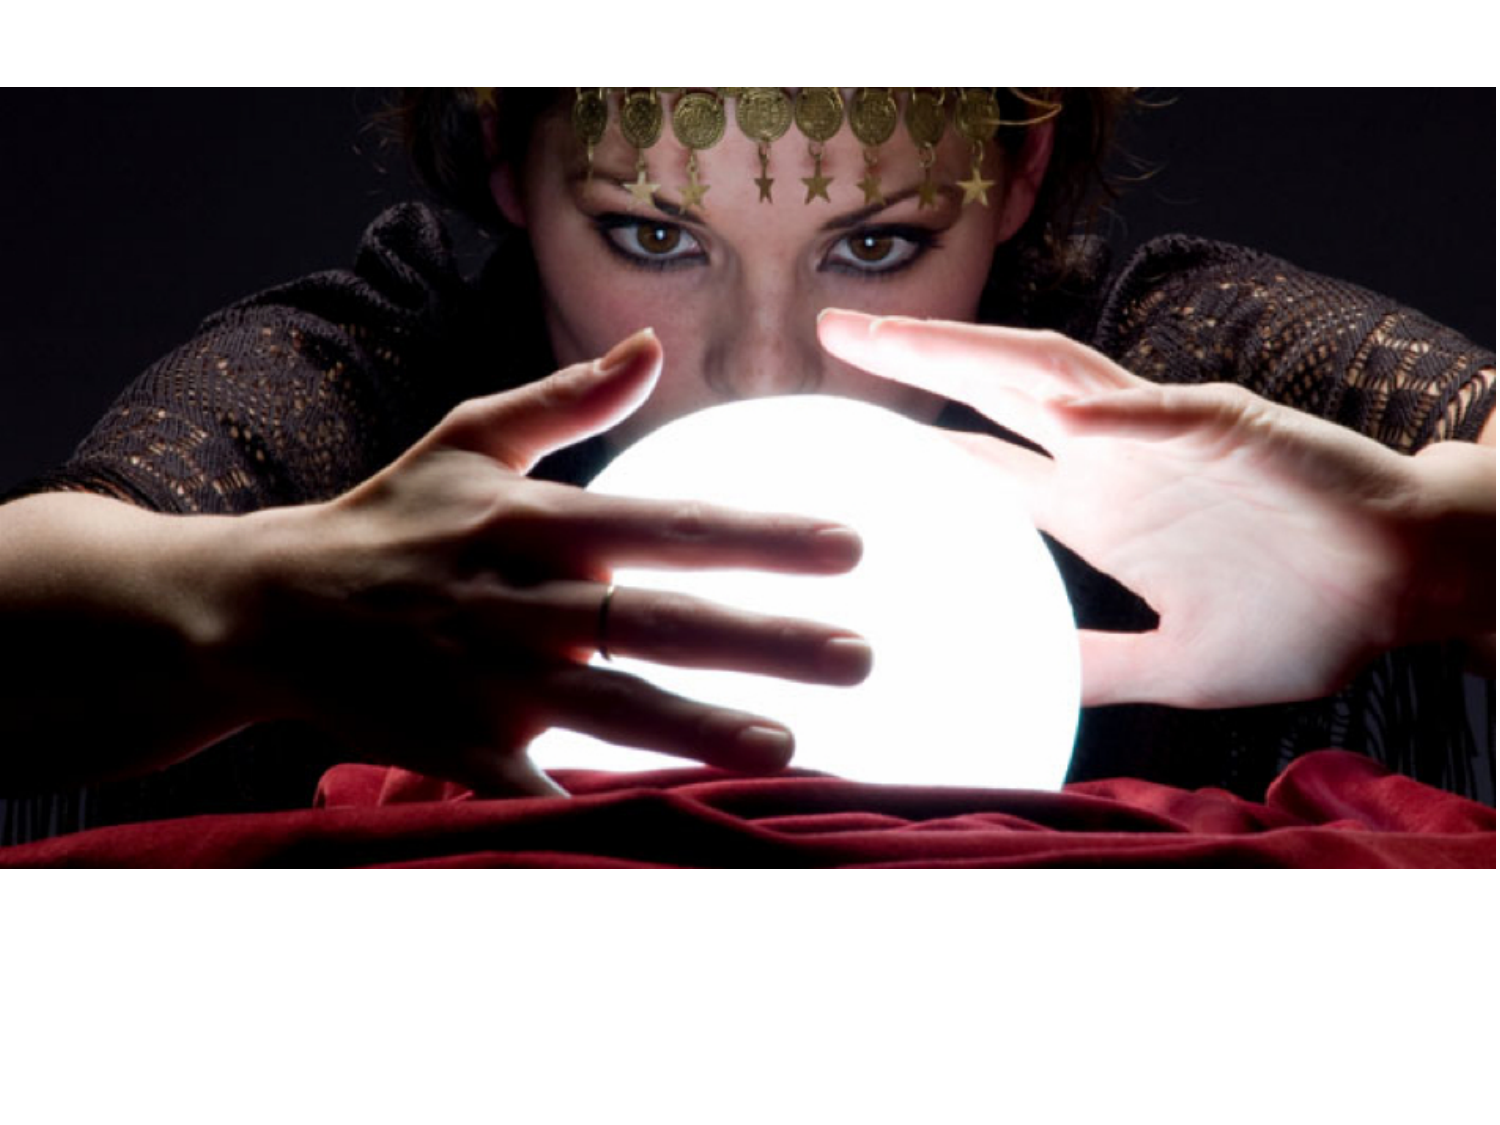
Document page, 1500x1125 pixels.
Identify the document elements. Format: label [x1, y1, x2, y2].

list [0, 87, 1496, 869]
